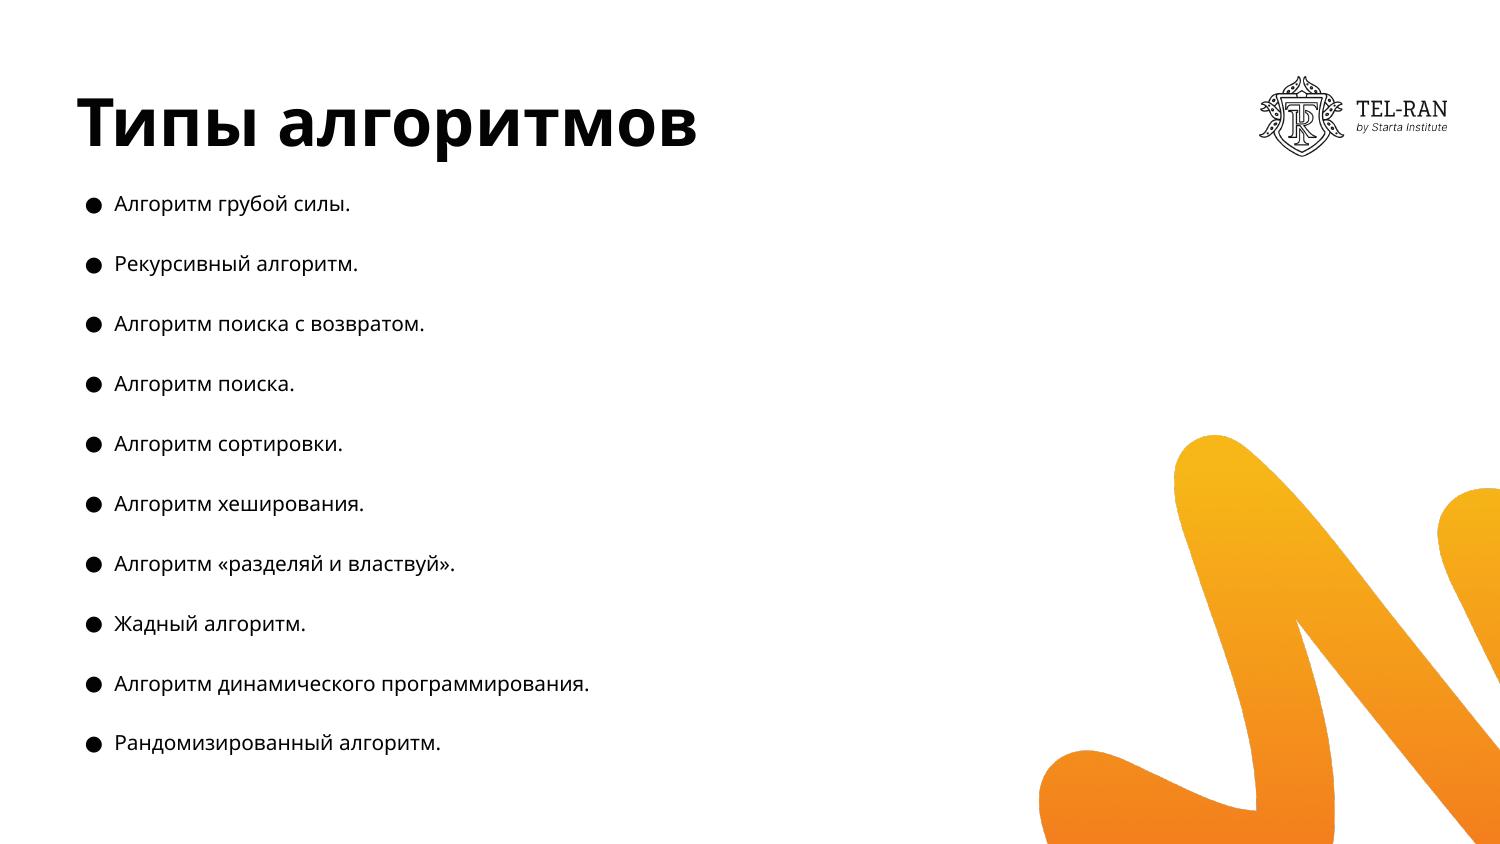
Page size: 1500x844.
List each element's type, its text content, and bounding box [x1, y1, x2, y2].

text_box Алгоритм грубой силы. Рекурсивный алгоритм. Алгоритм поиска с возвратом. Алгоритм поиска. Алгоритм сортировки. Алгоритм хеширования. Алгоритм «разделяй и властвуй». Жадный алгоритм. Алгоритм динамического программирования. Рандомизированный алгоритм. [76, 186, 1087, 657]
text_box Типы алгоритмов [76, 79, 1068, 170]
picture [1259, 76, 1447, 157]
picture [943, 434, 1500, 844]
